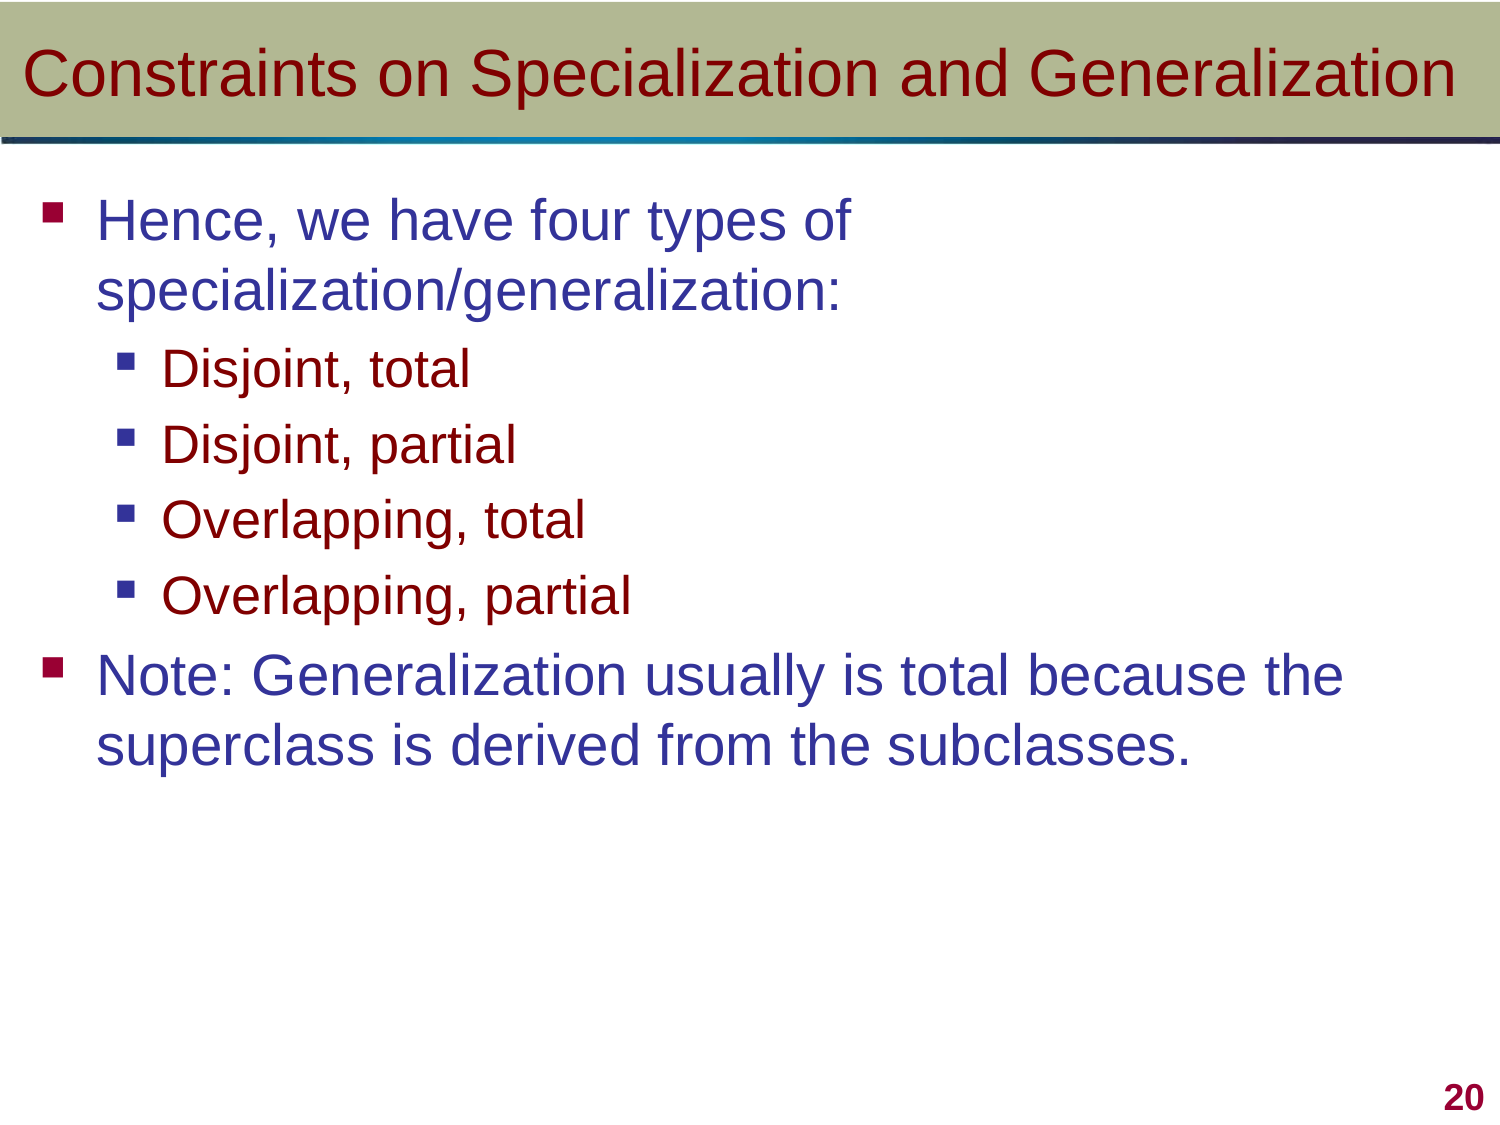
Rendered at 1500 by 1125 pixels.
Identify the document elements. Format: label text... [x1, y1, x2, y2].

title Constraints on Specialization and Generalization [0, 1, 1500, 138]
list Hence, we have four types of specialization/generalization: Disjoint, total Disjoint, partial Overlapping, total Overlapping, partial Note: Generalization usually is total because the superclass is derived from the subclasses. [24, 174, 1475, 1075]
picture [0, 138, 1500, 145]
slide_number 20 [1187, 1049, 1500, 1125]
